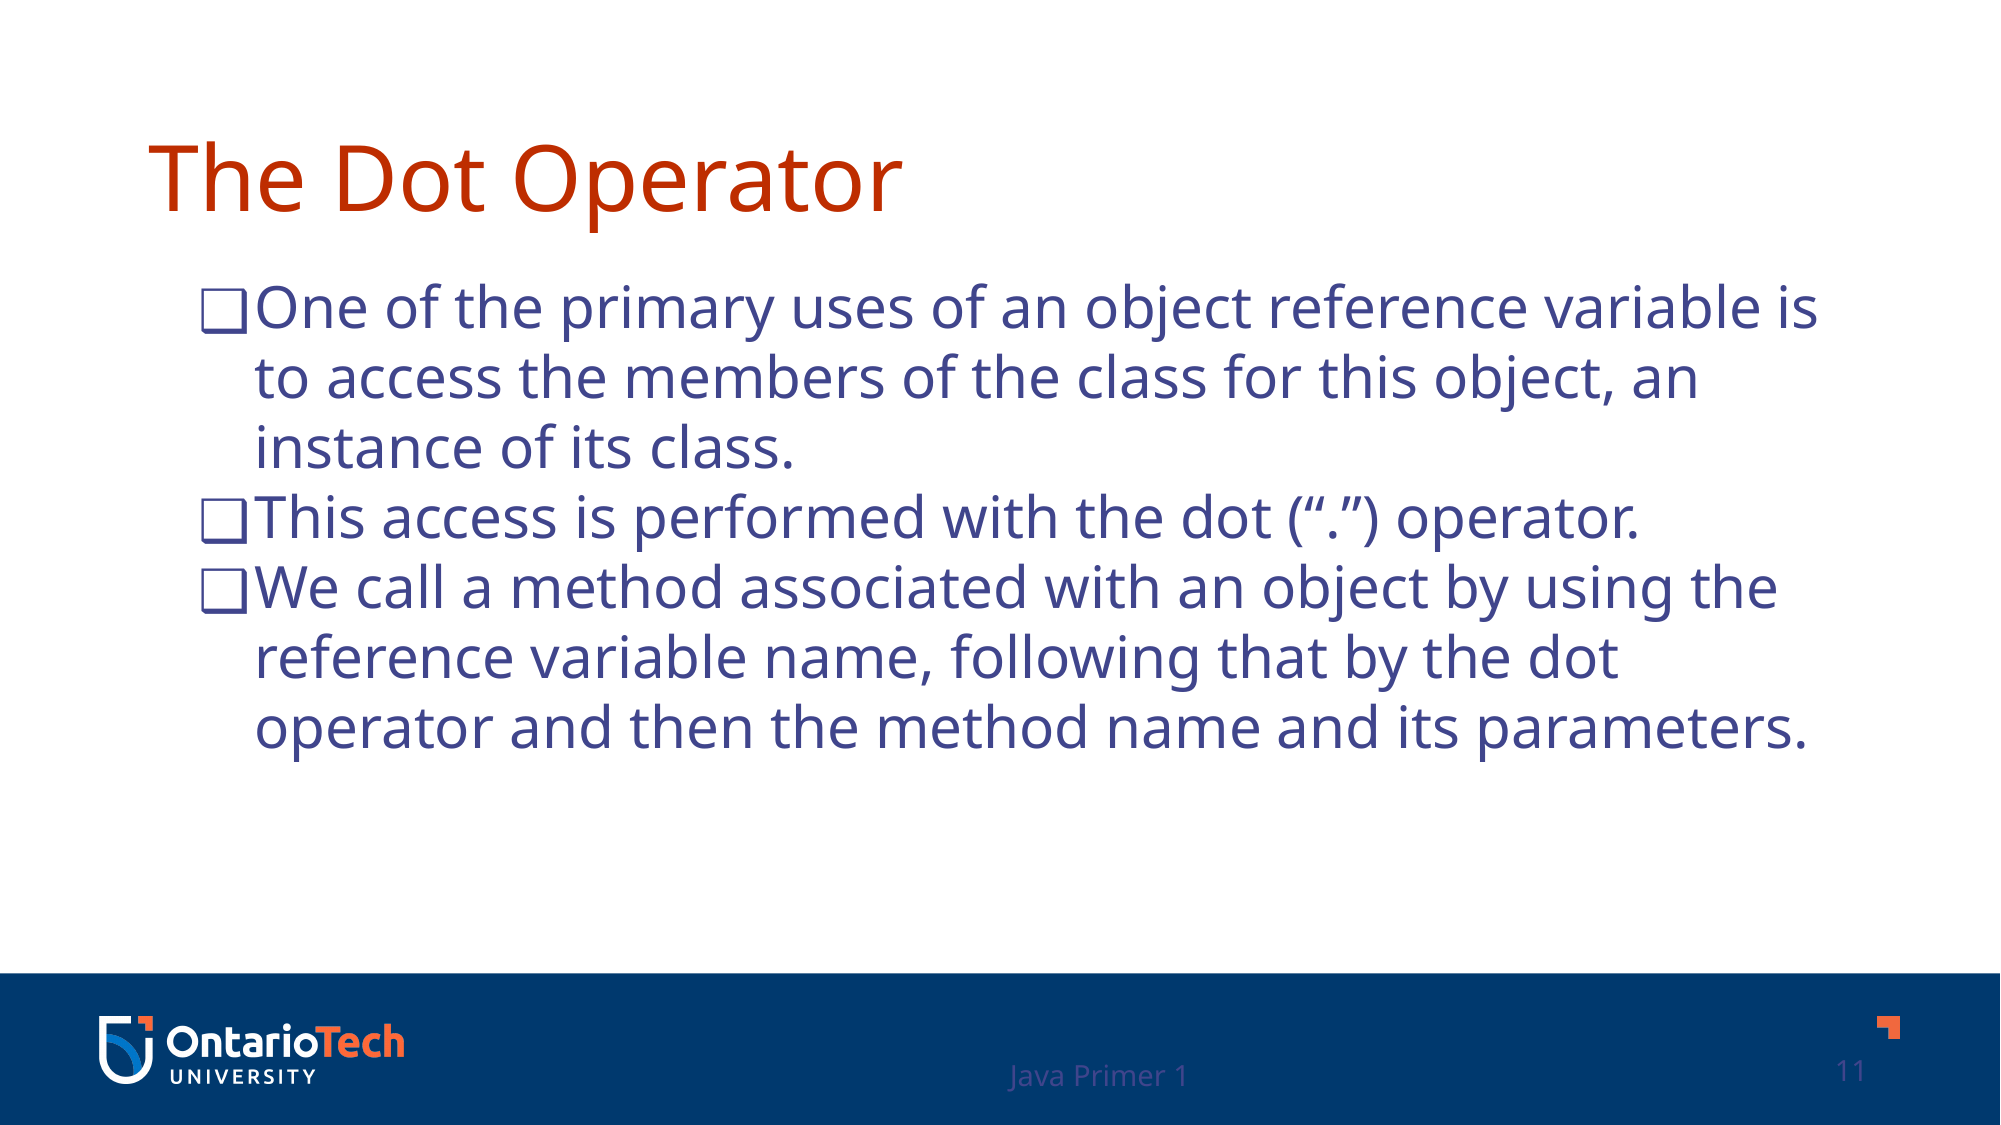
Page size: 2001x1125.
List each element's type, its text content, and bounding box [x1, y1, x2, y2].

picture [99, 1016, 404, 1084]
picture [1877, 1016, 1900, 1039]
text_box 11 [1466, 1025, 1884, 1100]
text_box Java Primer 1 [783, 1025, 1417, 1100]
text_box The Dot Operator [133, 49, 1834, 238]
text_box One of the primary uses of an object reference variable is to access the members of the class for this object, an instance of its class. This access is performed with the dot (“.”) operator. We call a method associated with an object by using the reference variable name, following that by the dot operator and then the method name and its parameters. [183, 262, 1884, 988]
